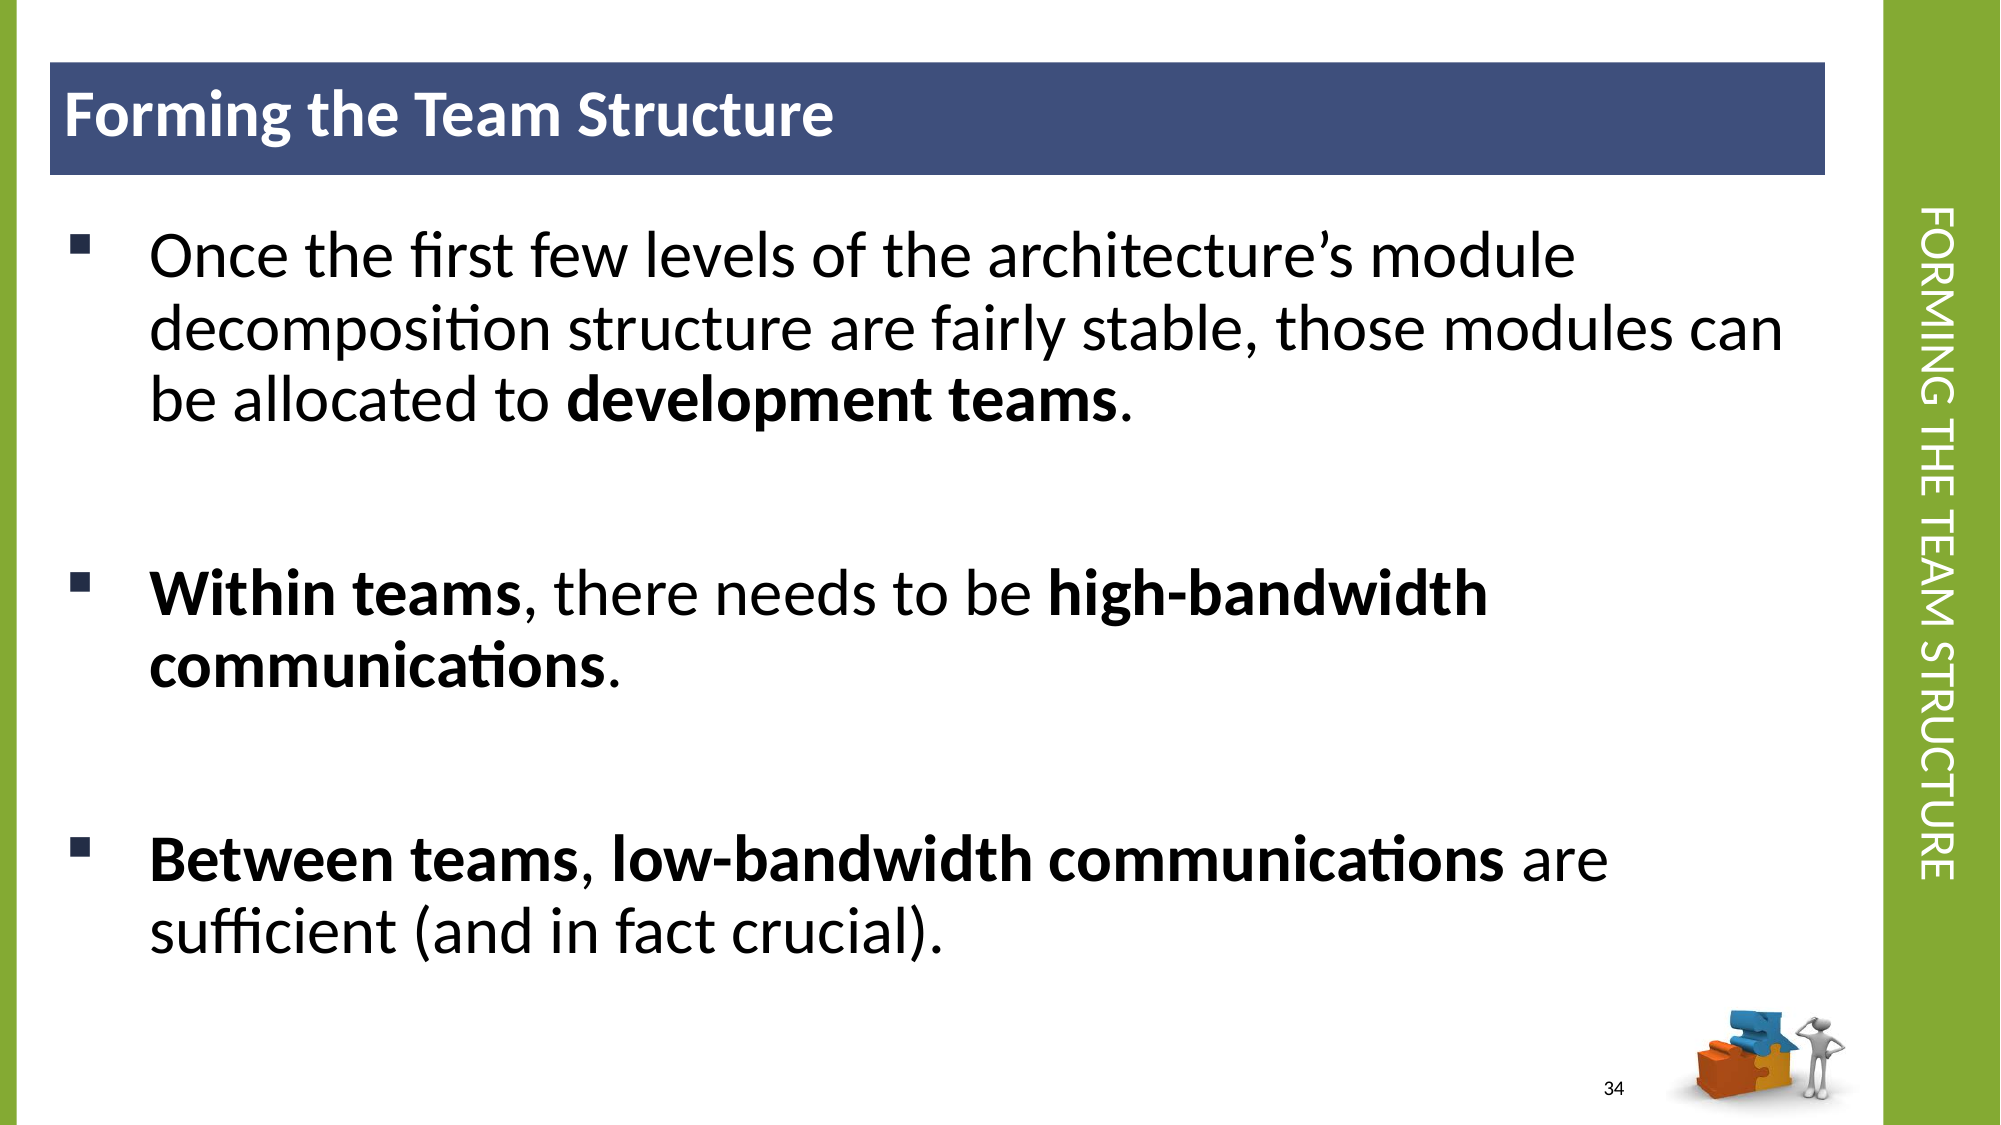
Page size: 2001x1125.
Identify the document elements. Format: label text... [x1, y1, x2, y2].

title Forming the Team Structure [1883, 62, 2000, 1025]
picture [1666, 974, 1868, 1125]
slide_number 34 [1422, 1061, 1640, 1112]
text_box Once the first few levels of the architecture’s module decomposition structure are fairly stable, those modules can be allocated to development teams. Within teams, there needs to be high-bandwidth communications. Between teams, low-bandwidth communications are sufficient (and in fact crucial). [50, 213, 1825, 976]
list Forming the Team Structure [50, 62, 1825, 175]
